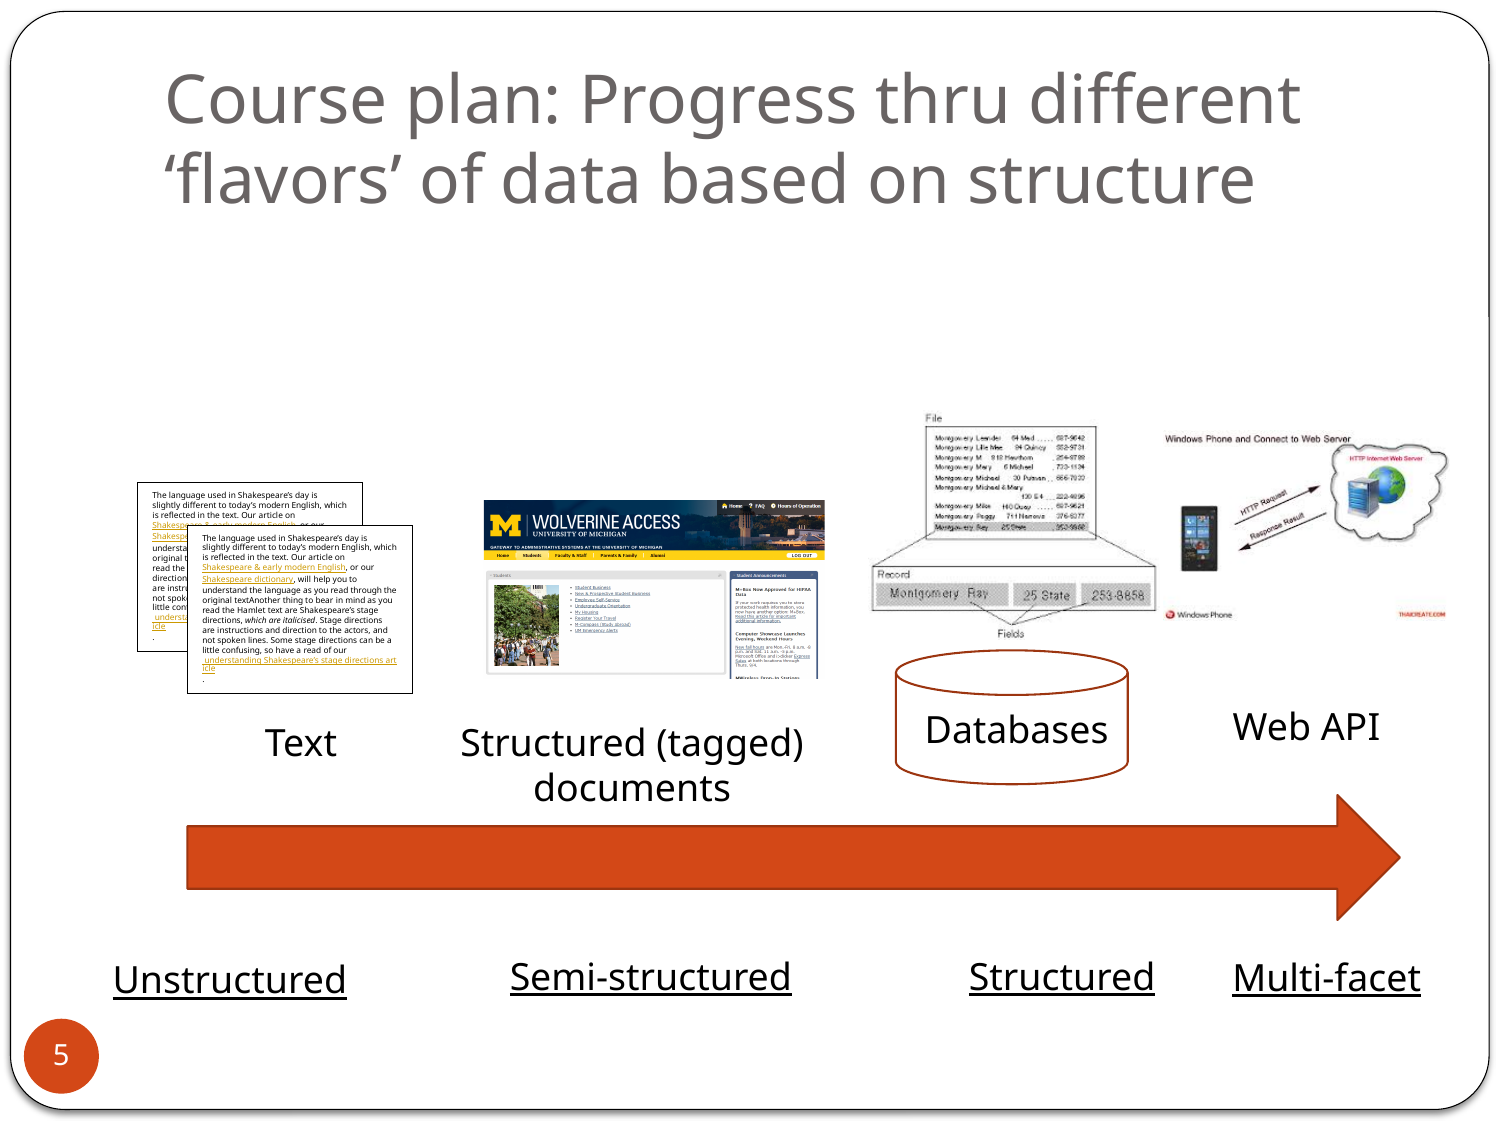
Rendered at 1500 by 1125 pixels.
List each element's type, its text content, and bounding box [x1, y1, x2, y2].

text_box [186, 794, 1401, 921]
text_box Semi-structured [495, 945, 808, 1005]
text_box Text [250, 711, 352, 771]
picture [483, 500, 825, 679]
slide_number 5 [23, 1018, 99, 1094]
picture [1162, 429, 1451, 621]
text_box Structured (tagged) documents [445, 712, 819, 817]
text_box The language used in Shakespeare’s day is slightly different to today’s modern English, which is reflected in the text. Our article on Shakespeare & early modern English, or our Shakespeare dictionary, will help you to understand the language as you read through the original textAnother thing to bear in mind as you read the Hamlet text are Shakespeare’s stage directions, which are italicised. Stage directions are instructions and direction to the actors, and not spoken lines. Some stage directions can be a little confusing, so have a read of our understanding Shakespeare’s stage directions article. [137, 482, 363, 652]
text_box Unstructured [97, 949, 362, 1009]
text_box Multi-facet [1217, 946, 1437, 1006]
title Course plan: Progress thru different ‘flavors’ of data based on structure [150, 45, 1425, 233]
text_box Structured [954, 945, 1171, 1005]
text_box Web API [1218, 695, 1396, 756]
text_box Databases [894, 650, 1129, 786]
picture [867, 410, 1160, 640]
text_box The language used in Shakespeare’s day is slightly different to today’s modern English, which is reflected in the text. Our article on Shakespeare & early modern English, or our Shakespeare dictionary, will help you to understand the language as you read through the original textAnother thing to bear in mind as you read the Hamlet text are Shakespeare’s stage directions, which are italicised. Stage directions are instructions and direction to the actors, and not spoken lines. Some stage directions can be a little confusing, so have a read of our understanding Shakespeare’s stage directions article. [187, 525, 413, 694]
